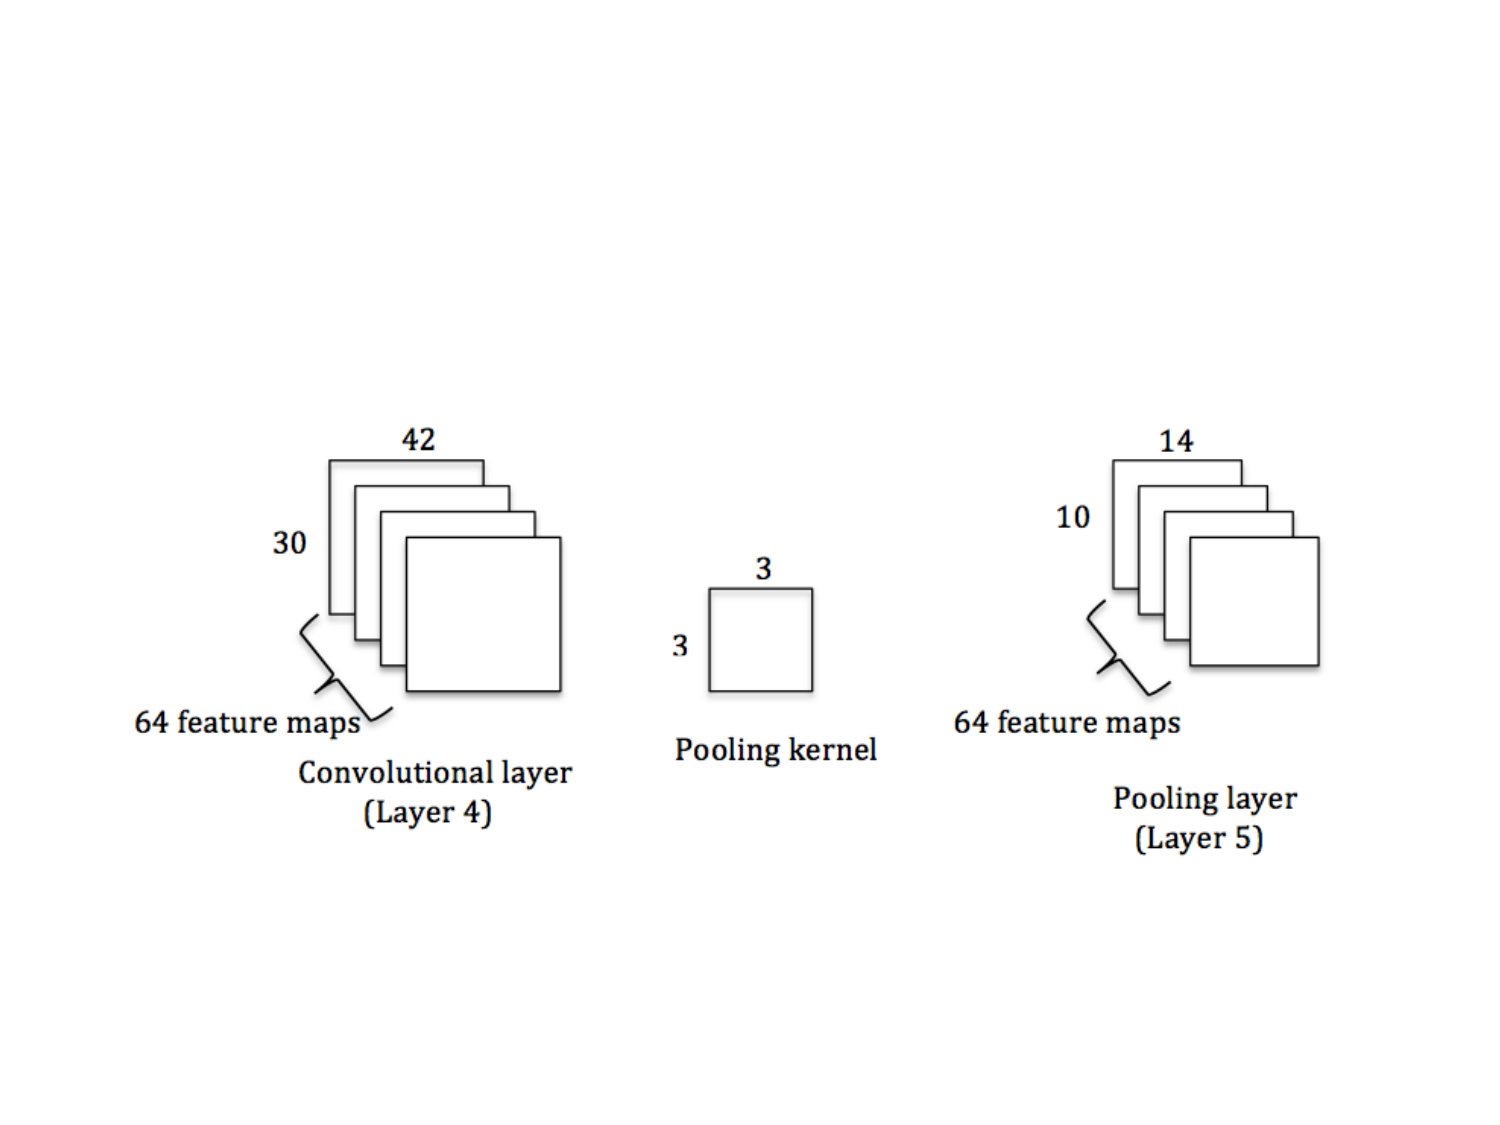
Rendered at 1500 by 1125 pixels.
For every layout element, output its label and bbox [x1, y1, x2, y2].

list [74, 262, 1426, 1006]
